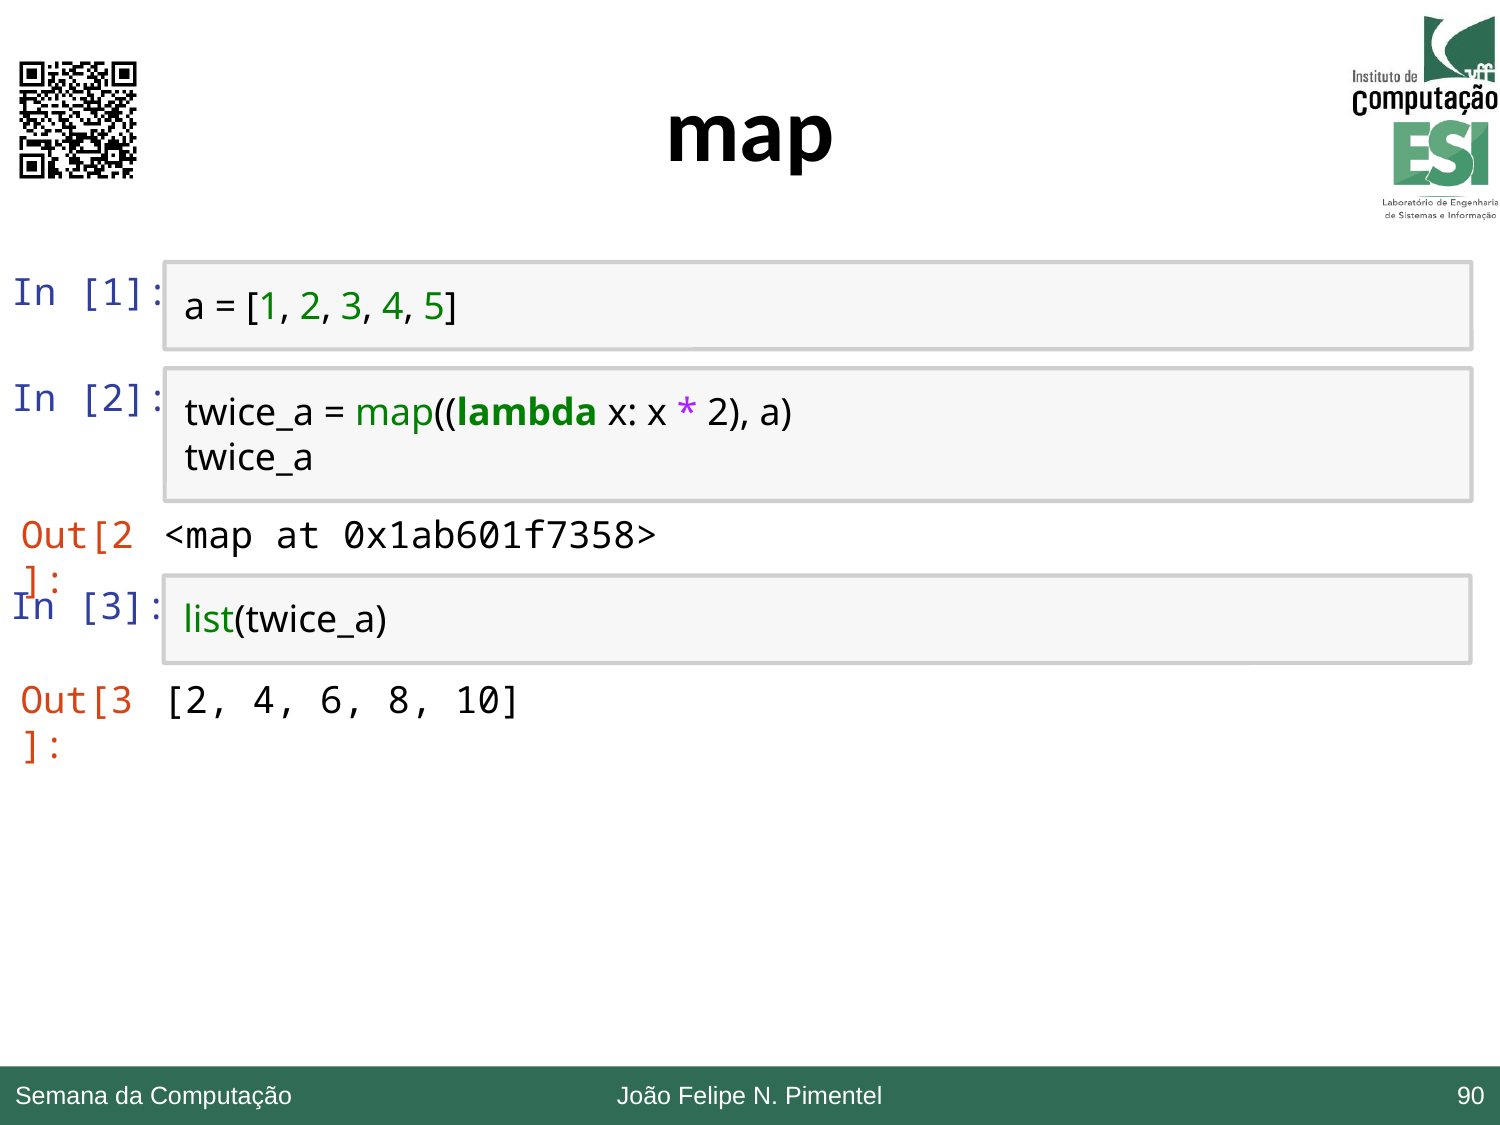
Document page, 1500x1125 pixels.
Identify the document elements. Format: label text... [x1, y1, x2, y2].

slide_number 90 [1149, 1065, 1500, 1125]
text_box In [2]: [0, 366, 184, 427]
title map [150, 30, 1350, 219]
footer João Felipe N. Pimentel [512, 1065, 988, 1125]
slide_number Semana da Computação [0, 1065, 350, 1125]
text_box a = [1, 2, 3, 4, 5] [162, 259, 1474, 352]
text_box In [1]: [0, 260, 184, 321]
picture [12, 54, 143, 185]
text_box list(twice_a) [161, 573, 1473, 666]
text_box Out[2]: [6, 503, 170, 609]
text_box Out[3]: [5, 668, 169, 774]
text_box twice_a = map((lambda x: x * 2), a) twice_a [162, 366, 1474, 504]
text_box In [3]: [0, 574, 183, 634]
picture [1383, 120, 1498, 220]
text_box <map at 0x1ab601f7358> [170, 503, 998, 564]
text_box [2, 4, 6, 8, 10] [169, 668, 998, 729]
